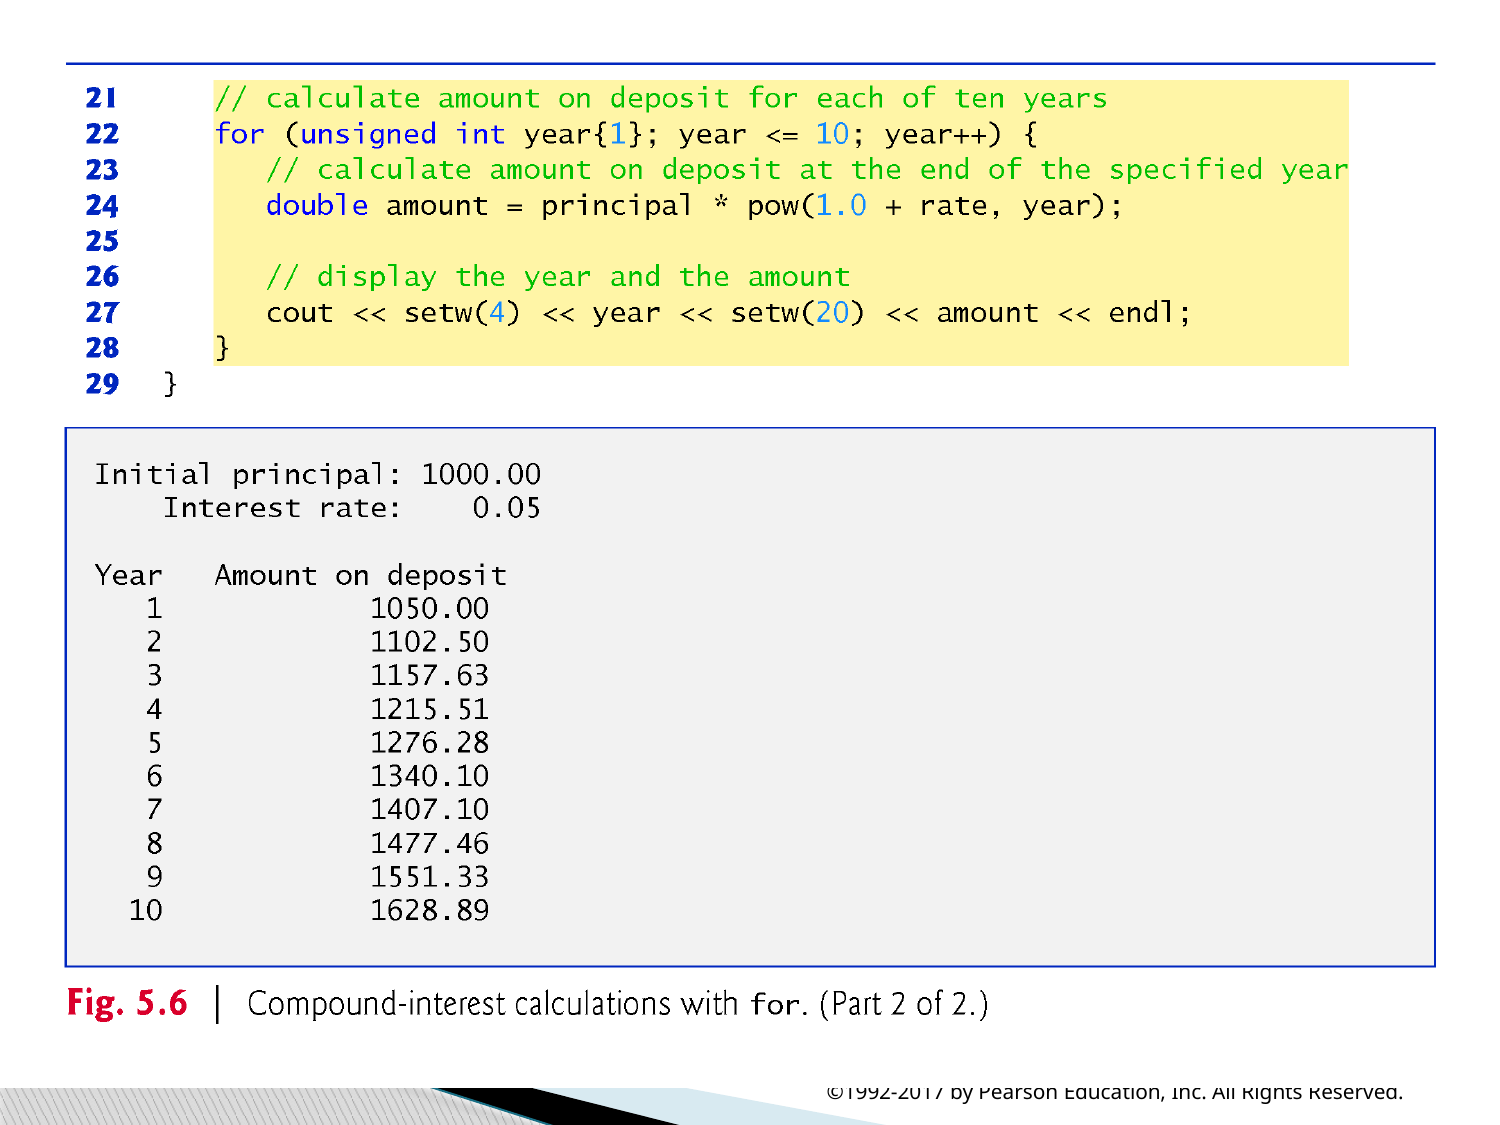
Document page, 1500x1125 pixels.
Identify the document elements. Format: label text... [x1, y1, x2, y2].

footer ©1992-2017 by Pearson Education, Inc. All Rights Reserved. [650, 1099, 1419, 1112]
picture [0, 0, 1500, 1088]
